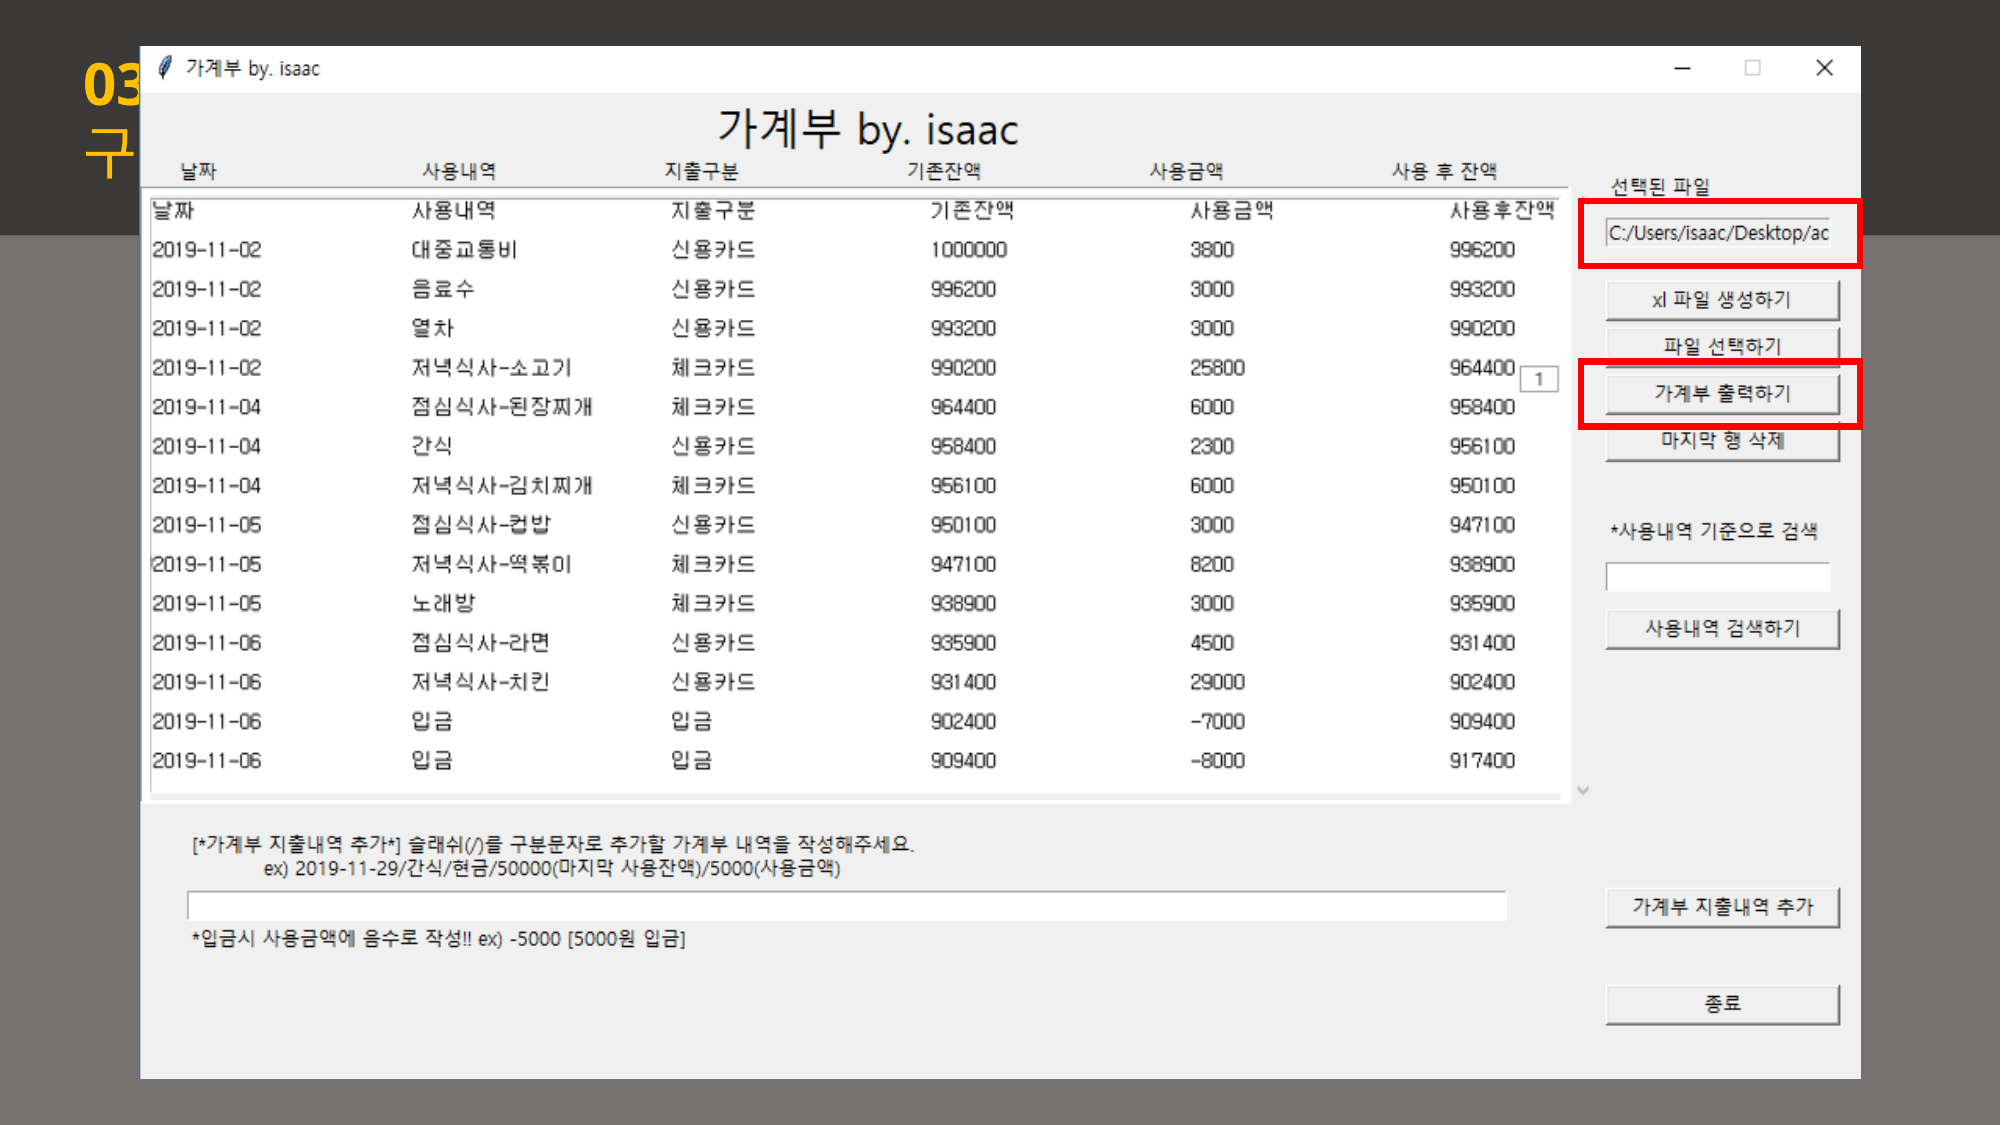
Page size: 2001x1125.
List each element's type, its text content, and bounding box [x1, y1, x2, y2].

text_box 03 구현화면 - 사용방법 [68, 39, 605, 195]
picture [139, 46, 1861, 1079]
text_box [0, 0, 2000, 236]
text_box [0, 236, 2000, 1125]
